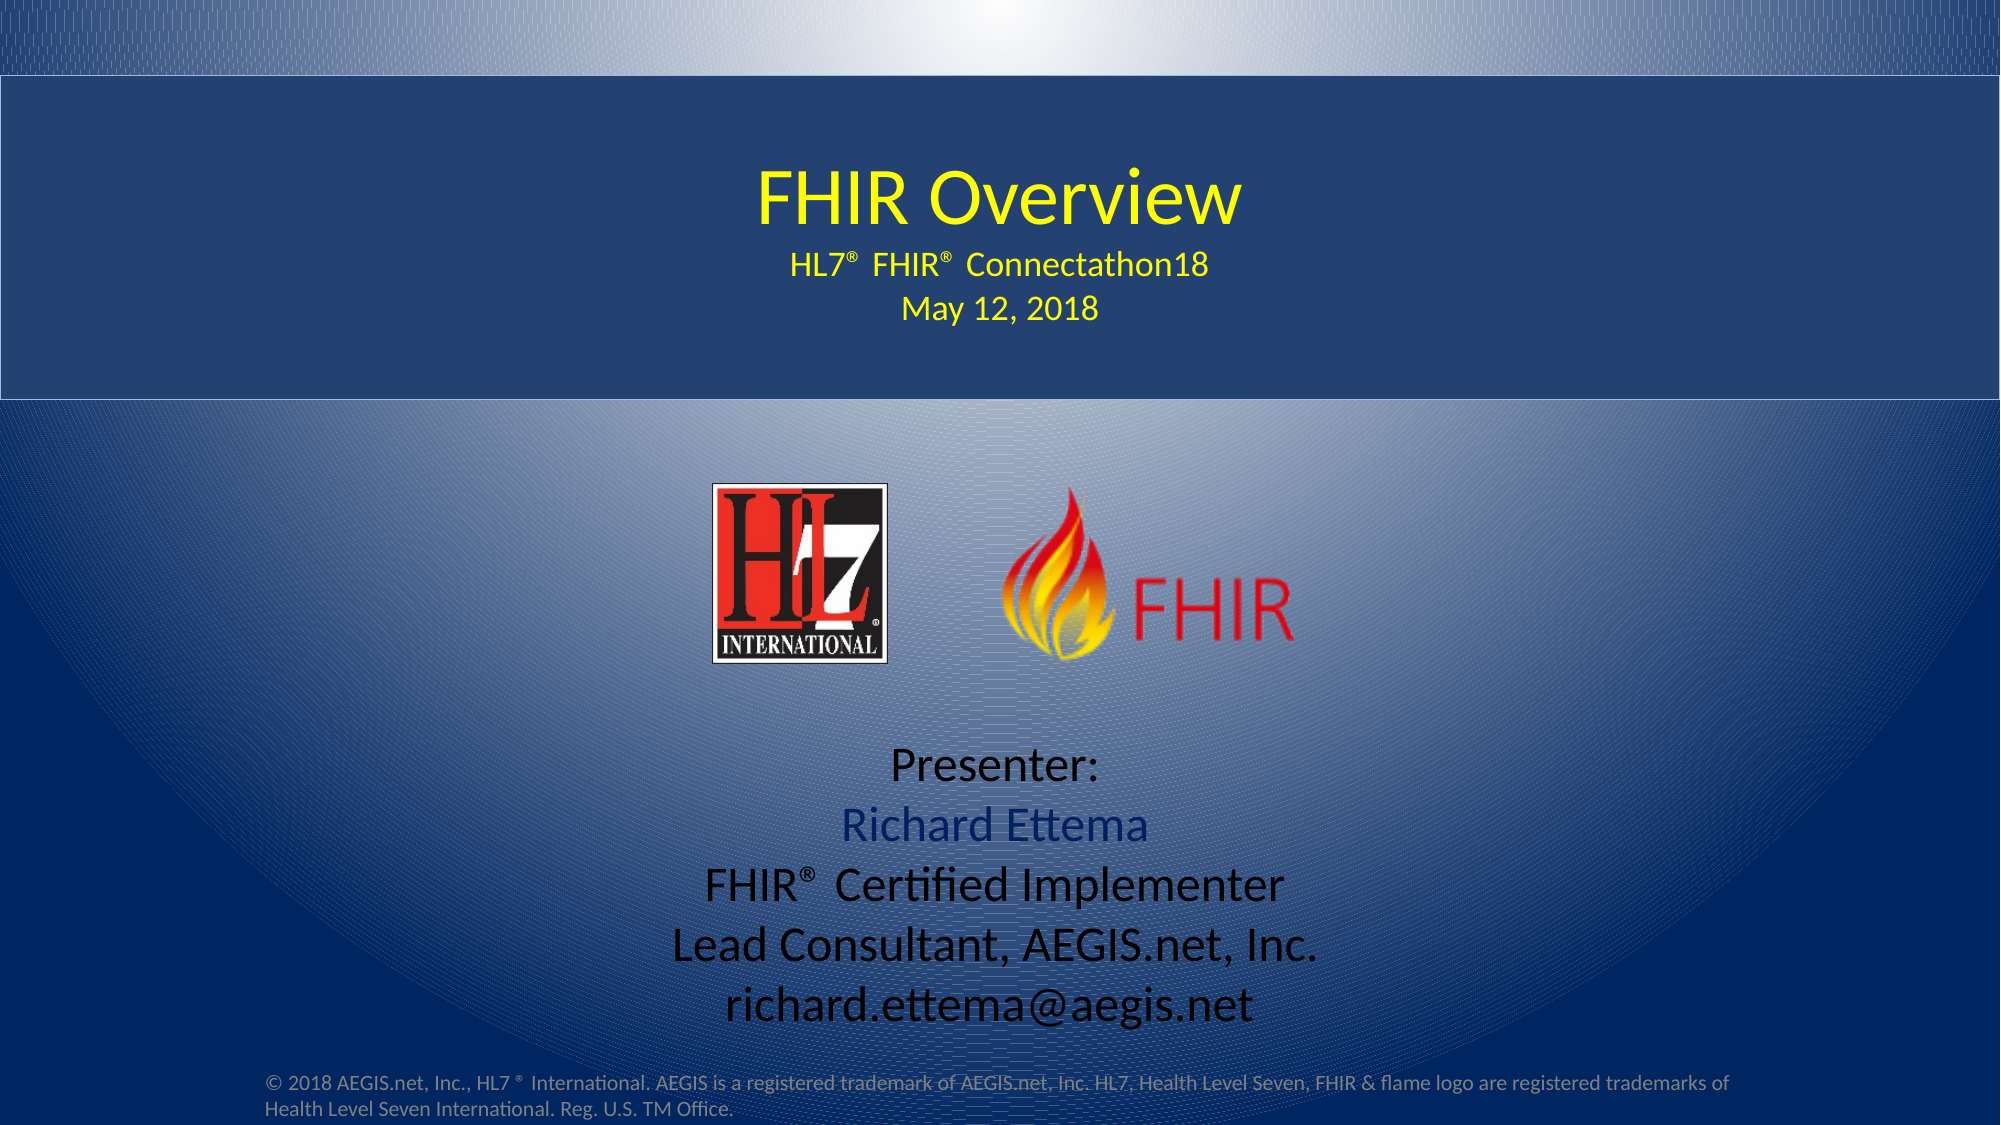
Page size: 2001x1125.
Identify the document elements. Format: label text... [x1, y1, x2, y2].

picture [712, 483, 888, 665]
picture [999, 483, 1305, 665]
footer © 2018 AEGIS.net, Inc., HL7 ® International. AEGIS is a registered trademark of AEGIS.net, Inc. HL7, Health Level Seven, FHIR & flame logo are registered trademarks of Health Level Seven International. Reg. U.S. TM Office. [249, 1065, 1750, 1125]
subtitle Presenter: Richard Ettema FHIR® Certified Implementer Lead Consultant, AEGIS.net, Inc. richard.ettema@aegis.net [320, 664, 1671, 1038]
title FHIR Overview HL7® FHIR® Connectathon18 May 12, 2018 [0, 75, 2000, 400]
